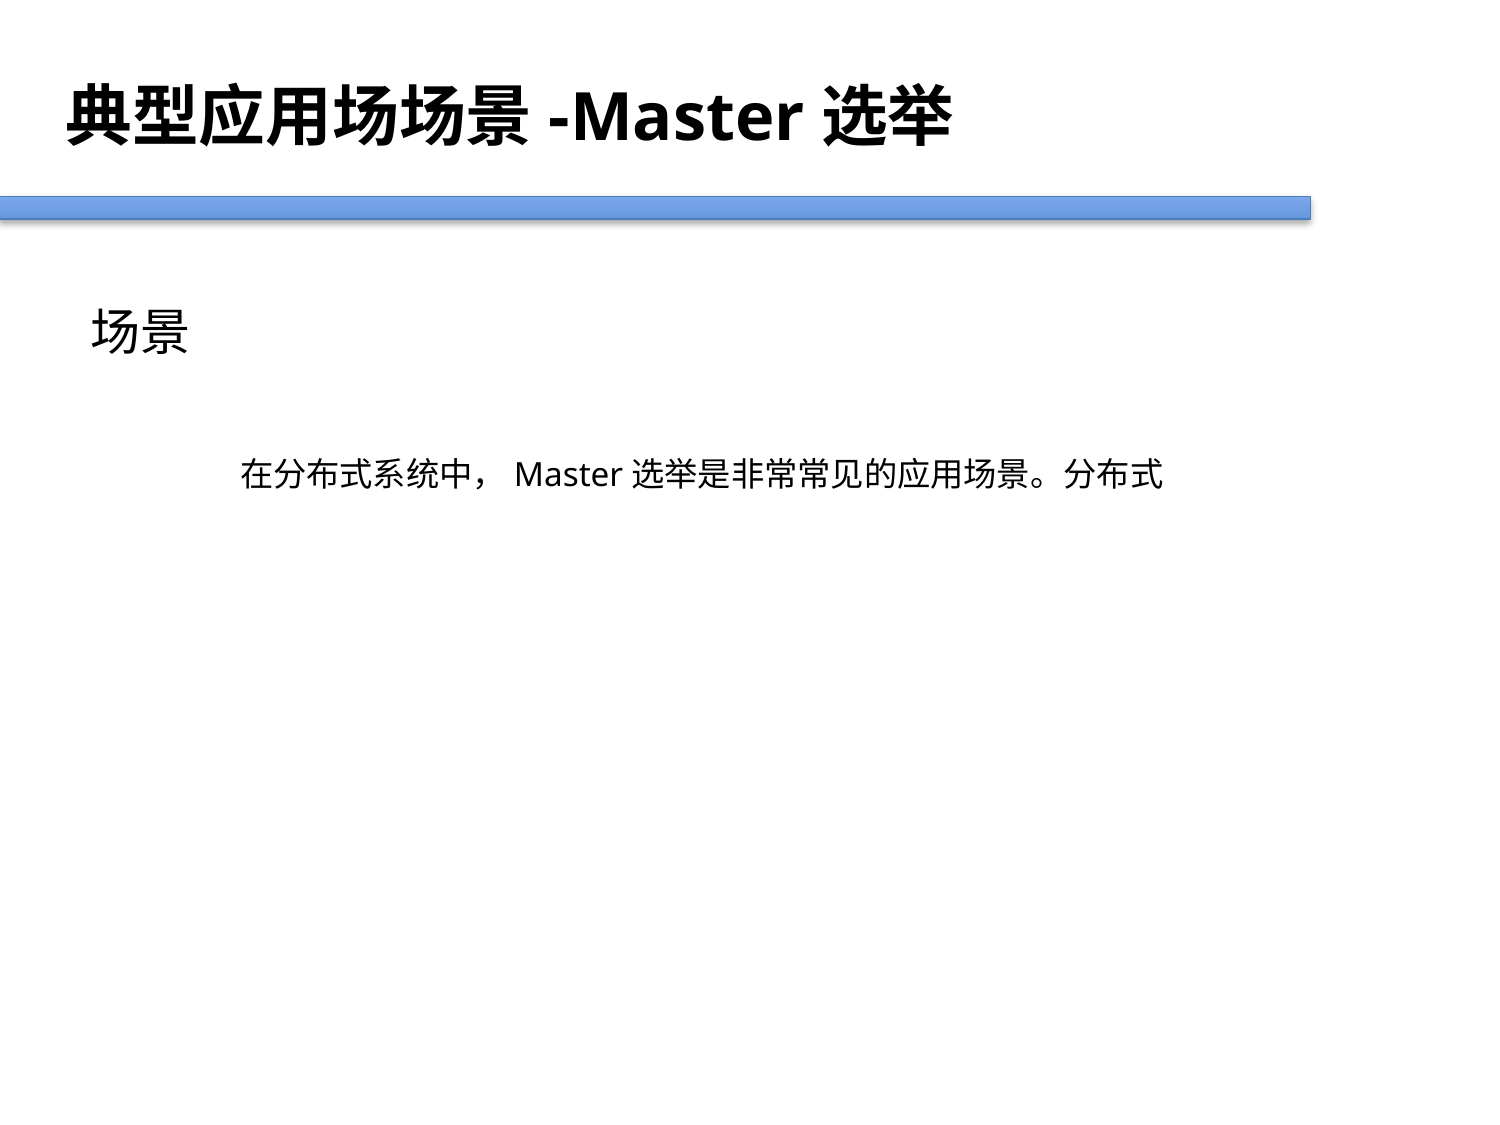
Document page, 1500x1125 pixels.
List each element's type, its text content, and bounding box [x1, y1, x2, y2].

text_box 典型应用场场景-Master选举 [50, 66, 1320, 162]
list 场景 在分布式系统中，Master选举是非常常见的应用场景。分布式 [75, 262, 1425, 1005]
